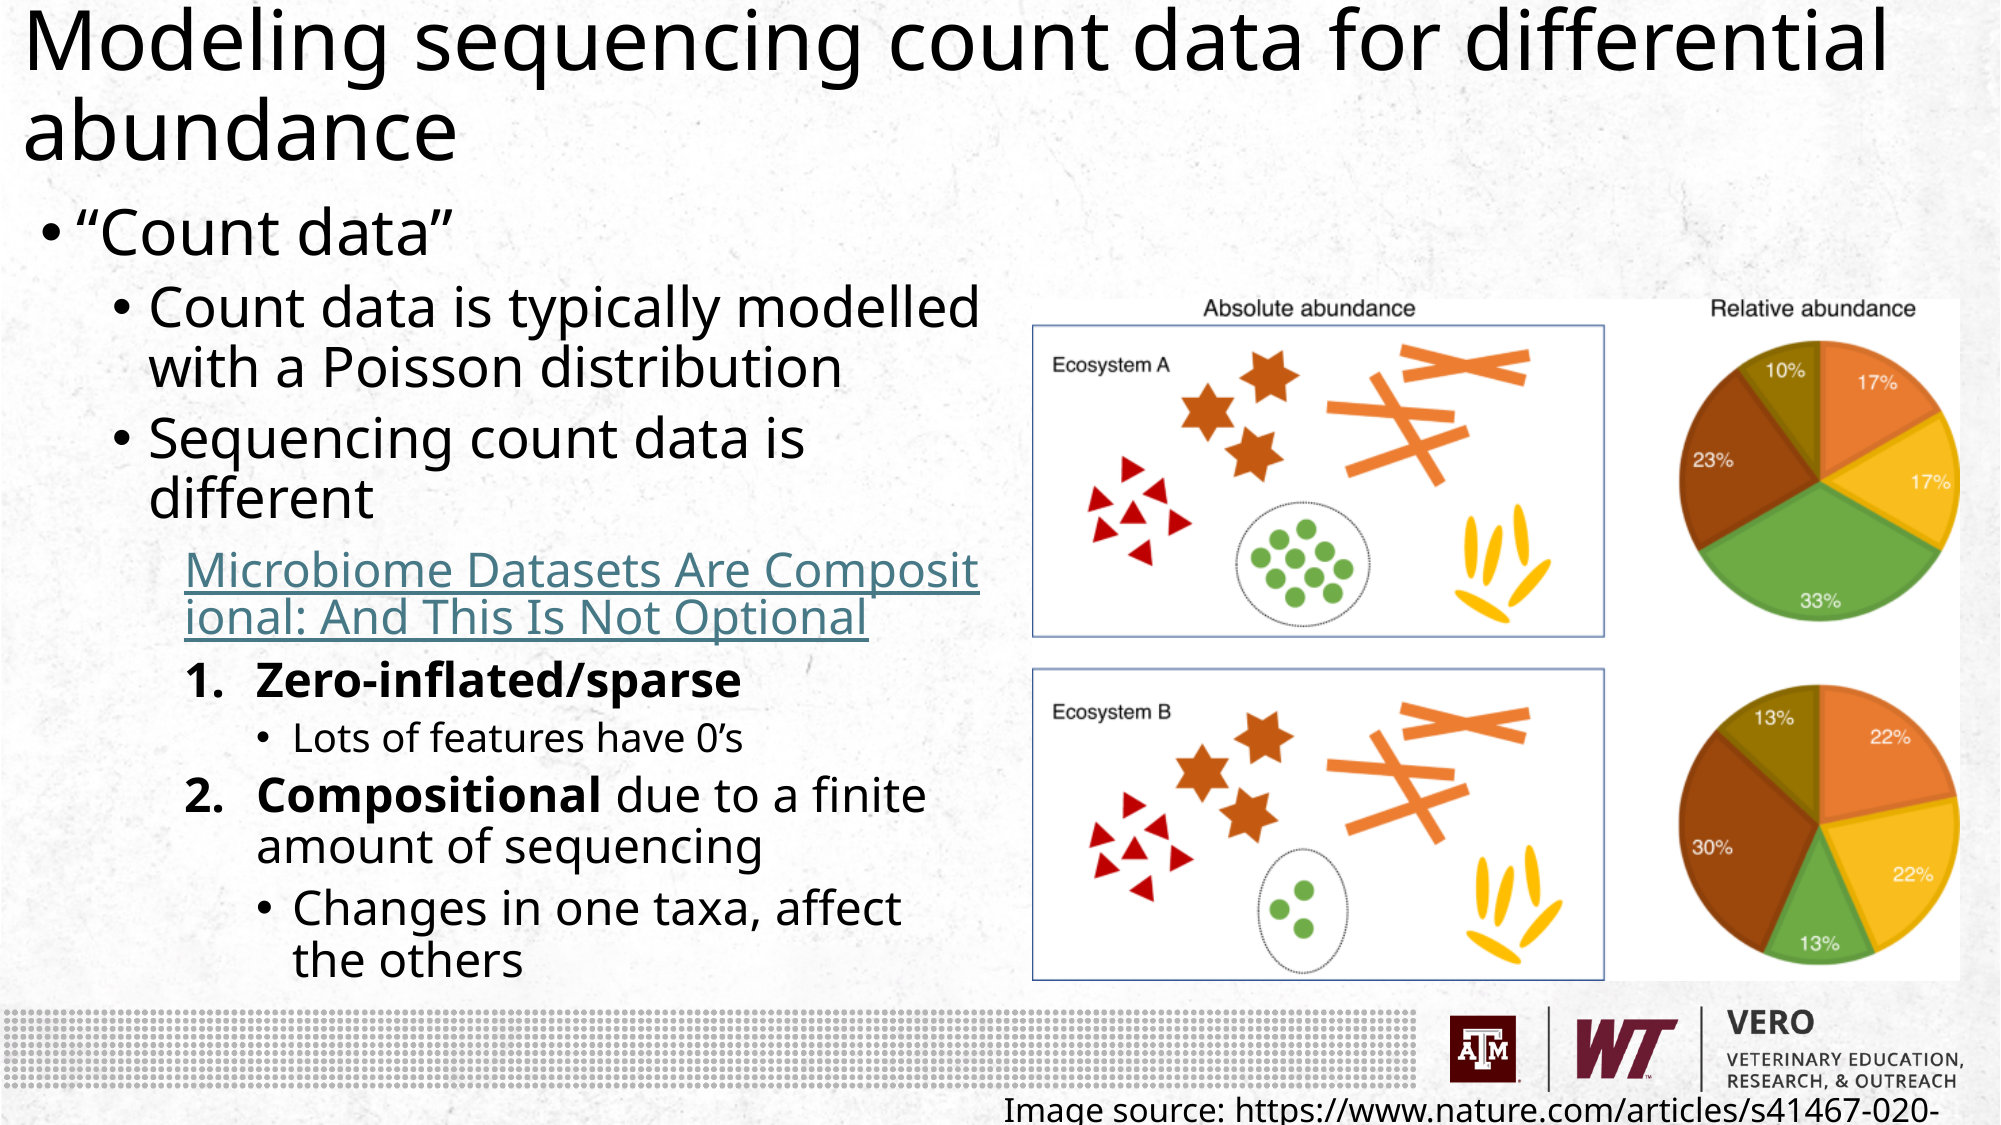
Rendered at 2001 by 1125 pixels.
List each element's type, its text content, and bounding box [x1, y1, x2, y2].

title Modeling sequencing count data for differential abundance [7, 0, 2000, 197]
picture [0, 0, 2001, 1125]
list “Count data” Count data is typically modelled with a Poisson distribution Sequencing count data is different Microbiome Datasets Are Compositional: And This Is Not Optional Zero-inflated/sparse Lots of features have 0’s Compositional due to a finite amount of sequencing Changes in one taxa, affect the others [25, 192, 1000, 1010]
text_box Image source: https://www.nature.com/articles/s41467-020-17041-7 [989, 1081, 2000, 1125]
